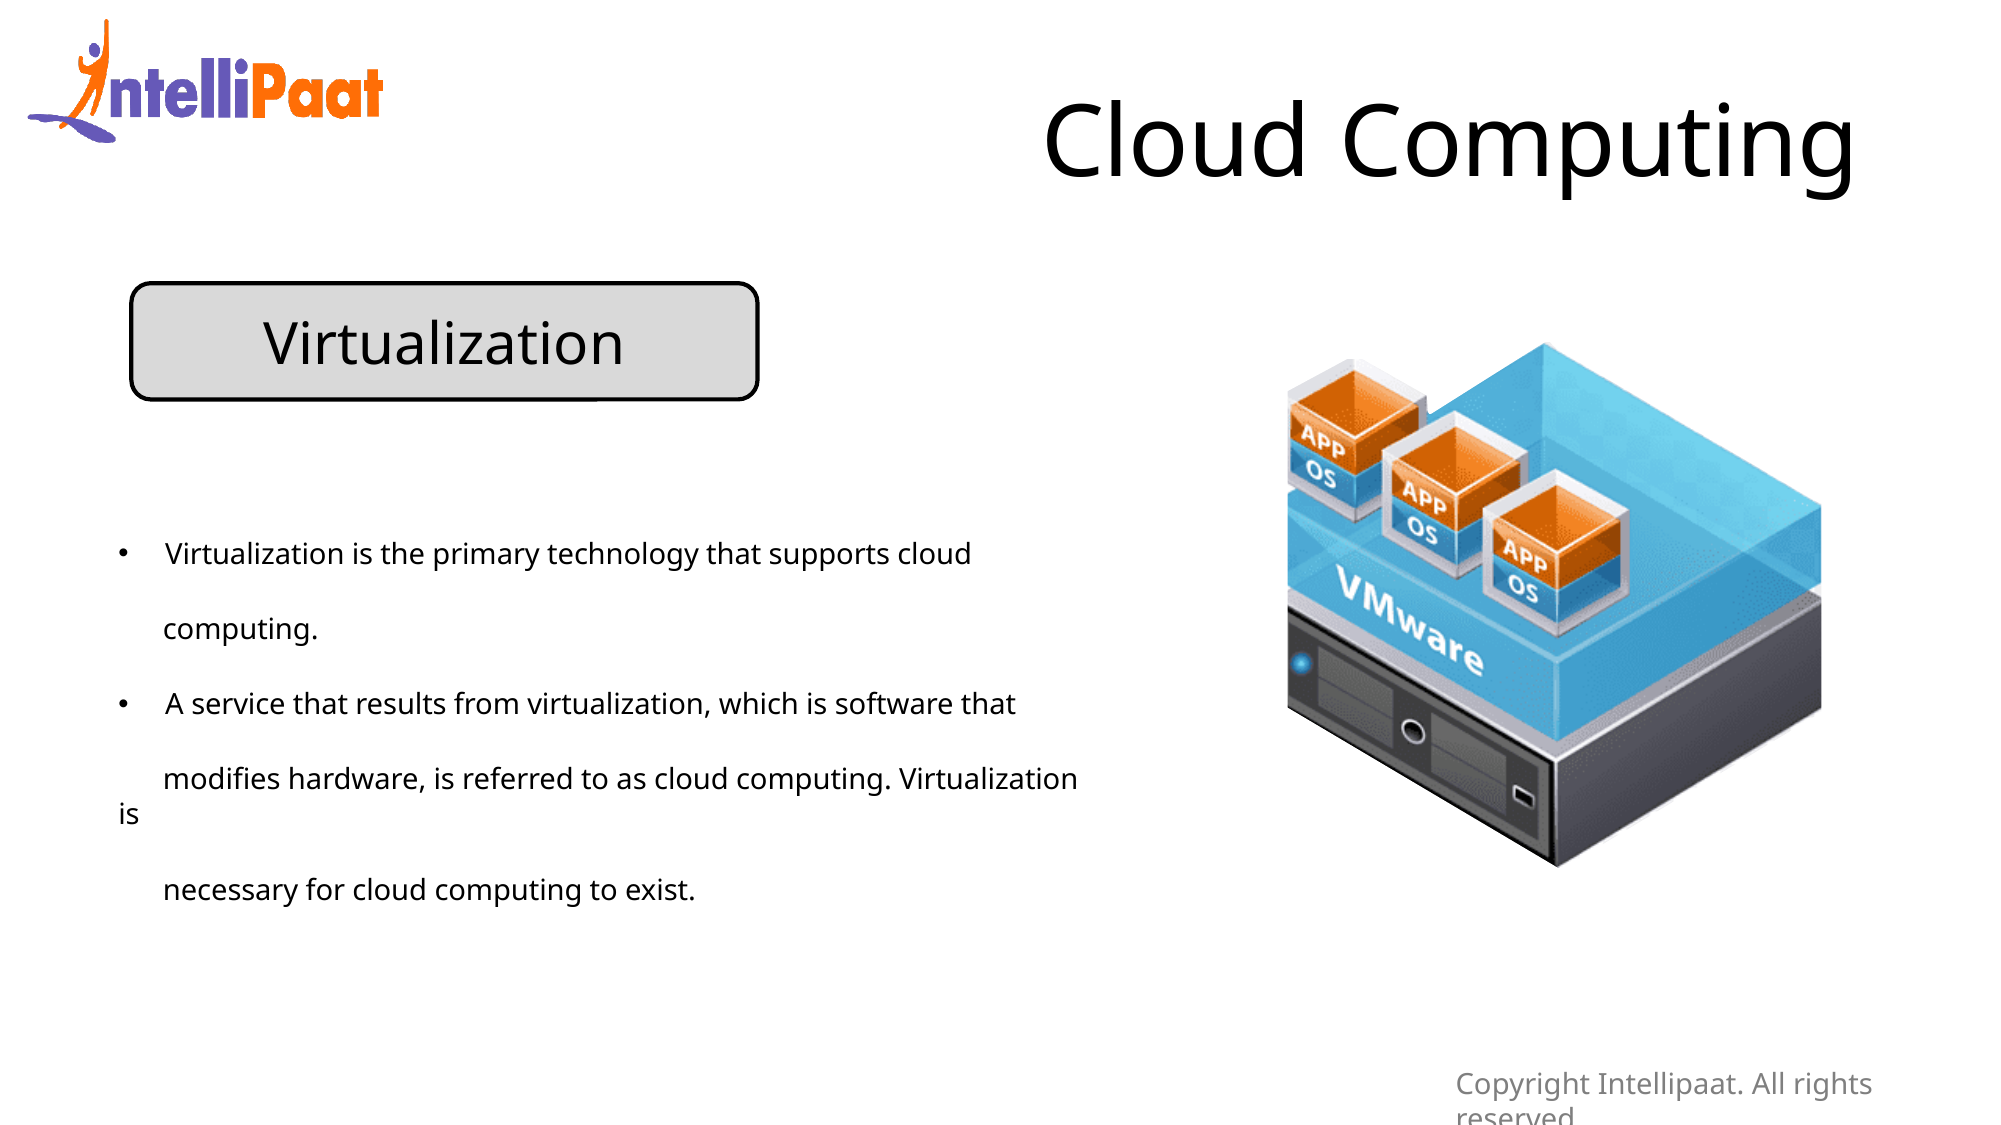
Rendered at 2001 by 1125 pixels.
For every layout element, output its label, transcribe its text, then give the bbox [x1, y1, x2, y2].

picture [27, 19, 383, 143]
text_box Virtualization [129, 281, 760, 402]
text_box Cloud Computing [944, 74, 1860, 197]
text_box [999, 240, 1981, 934]
text_box Virtualization is the primary technology that supports cloud computing. A service that results from virtualization, which is software that modifies hardware, is referred to as cloud computing. Virtualization is necessary for cloud computing to exist. [116, 532, 994, 906]
